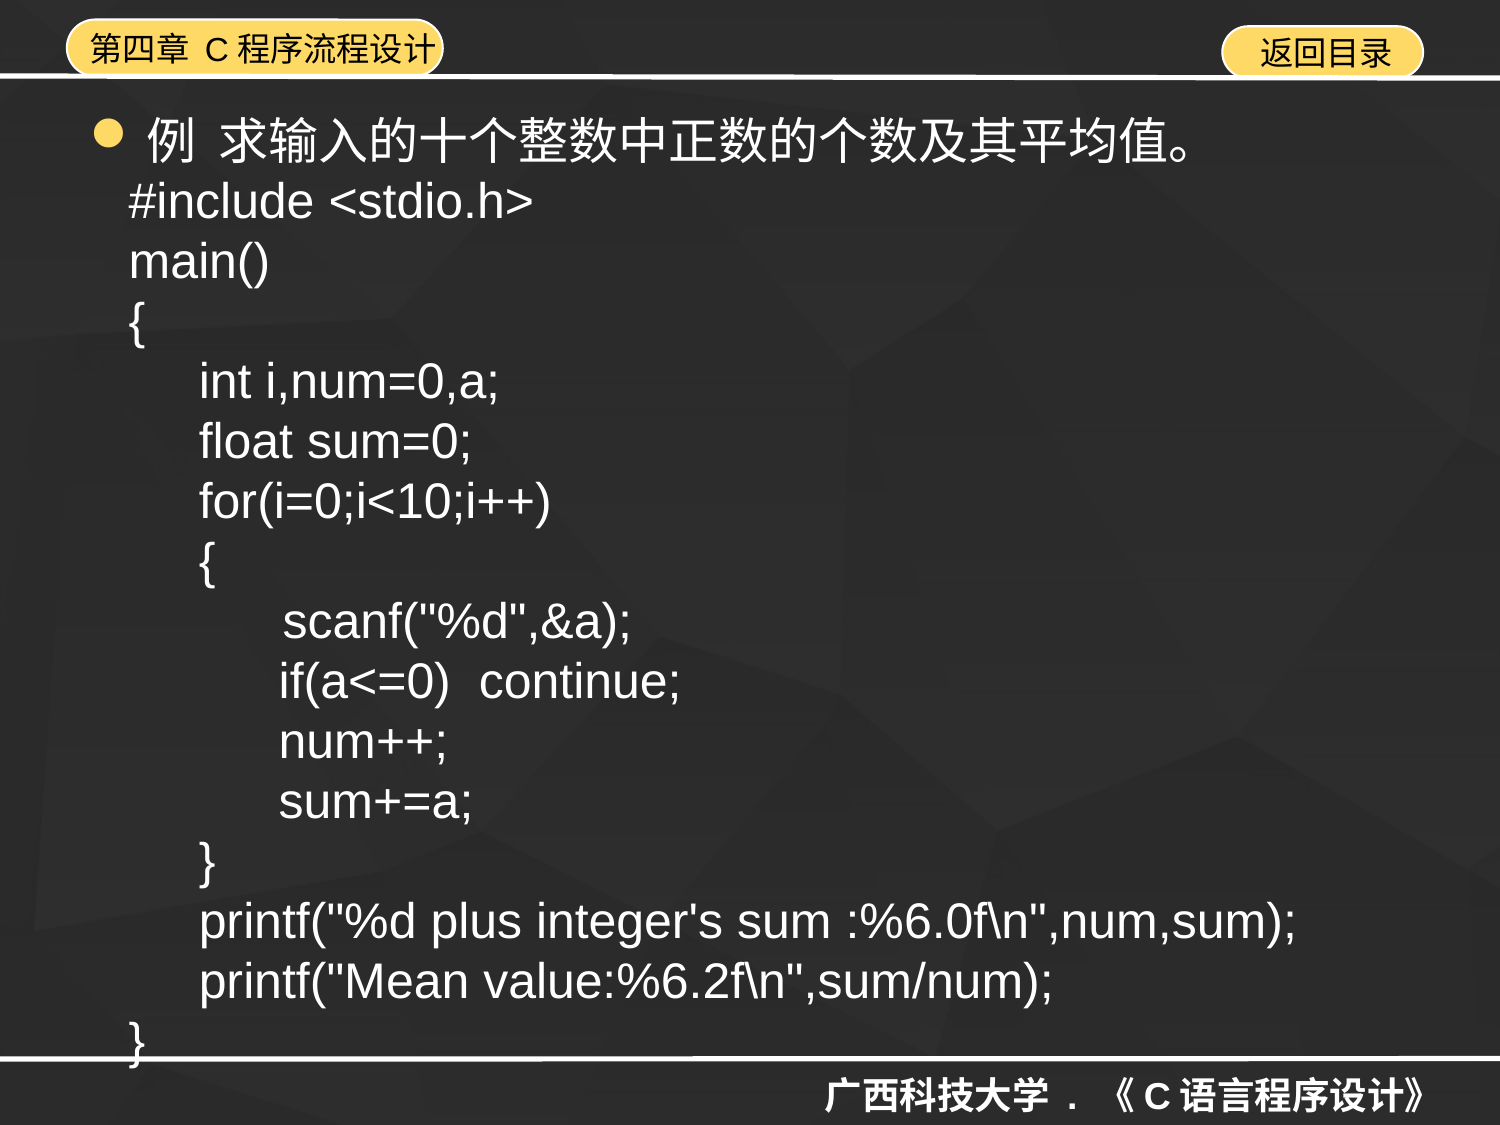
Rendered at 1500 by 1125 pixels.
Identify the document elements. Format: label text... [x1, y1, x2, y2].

picture [947, 1077, 960, 1084]
picture [0, 79, 1500, 1056]
picture [1032, 1077, 1040, 1083]
picture [0, 0, 1500, 75]
text_box #include <stdio.h> main() { int i,num=0,a; float sum=0; for(i=0;i<10;i++) { scanf("%d",&a); if(a<=0) continue; num++; sum+=a; } printf("%d plus integer's sum :%6.0f\n",num,sum); printf("Mean value:%6.2f\n",sum/num); } [128, 160, 1313, 1077]
picture [957, 1095, 966, 1102]
list 例 求输入的十个整数中正数的个数及其平均值。 [75, 90, 1425, 197]
picture [0, 1062, 1500, 1125]
